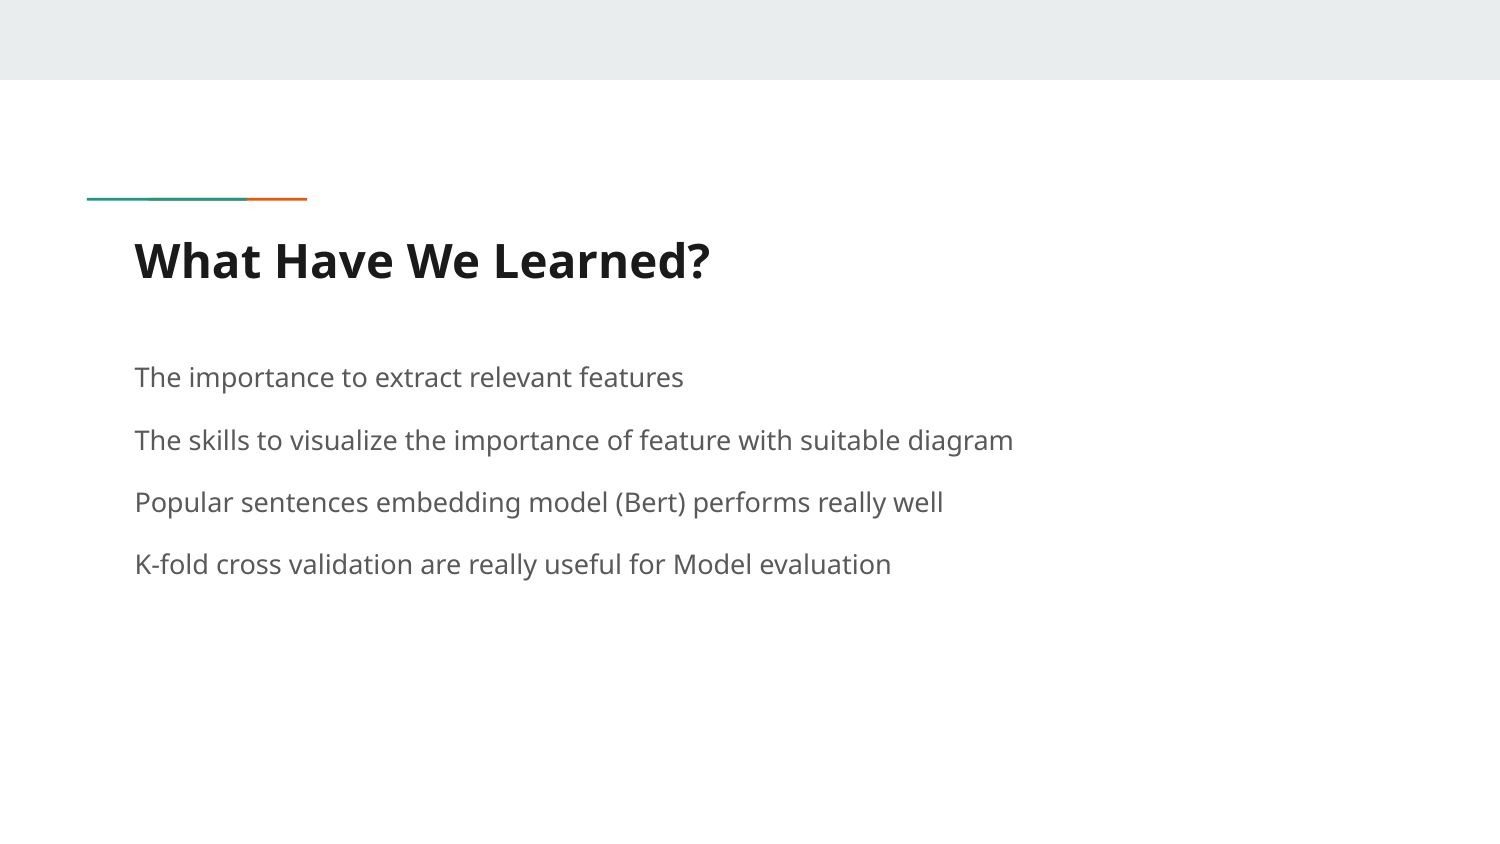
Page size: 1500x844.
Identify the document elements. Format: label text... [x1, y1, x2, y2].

list The importance to extract relevant features The skills to visualize the importance of feature with suitable diagram Popular sentences embedding model (Bert) performs really well K-fold cross validation are really useful for Model evaluation [119, 341, 1381, 712]
title What Have We Learned? [119, 216, 1381, 305]
